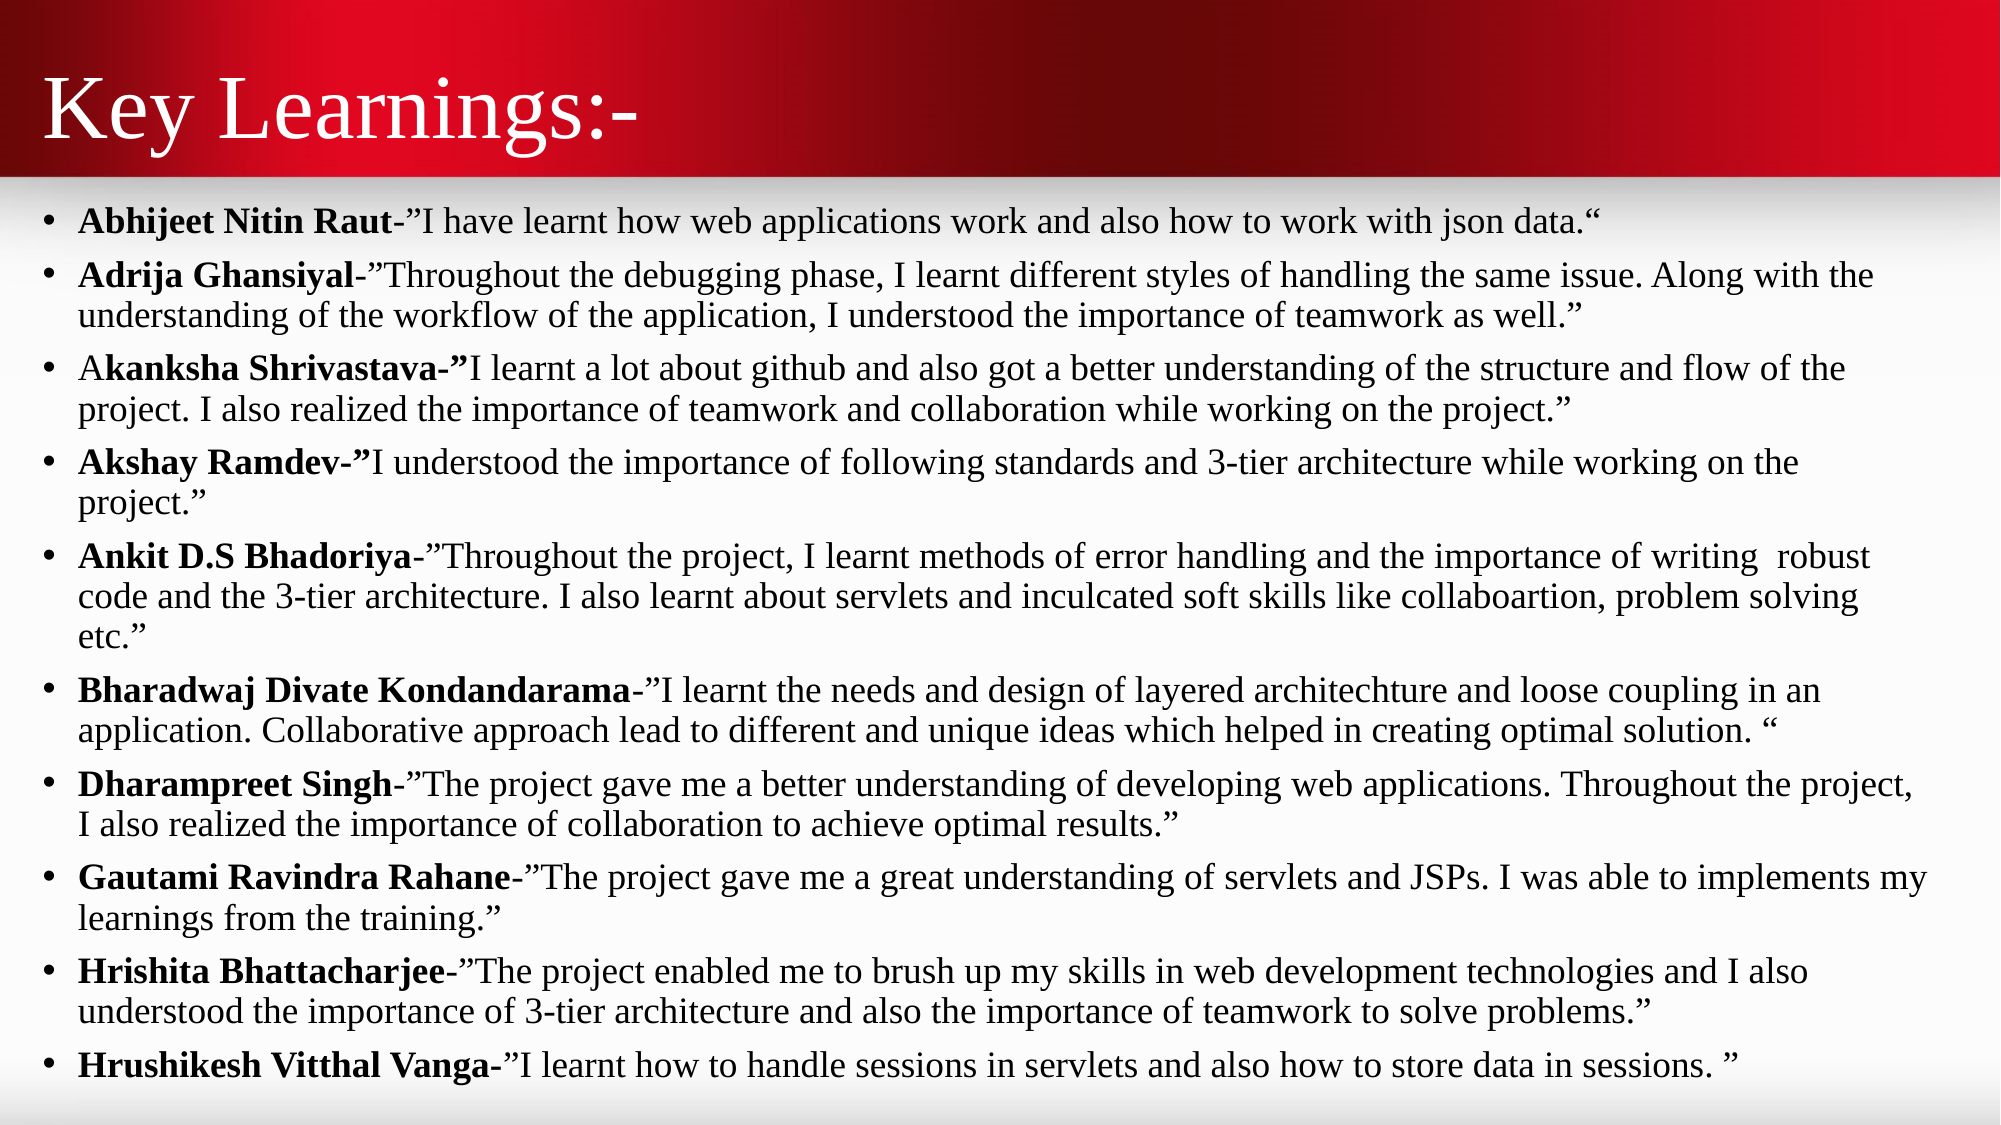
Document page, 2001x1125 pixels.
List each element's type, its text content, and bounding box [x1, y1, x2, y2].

title Key Learnings:- [27, 0, 1753, 193]
picture [0, 0, 2001, 1125]
list Abhijeet Nitin Raut-”I have learnt how web applications work and also how to work with json data.“ Adrija Ghansiyal-”Throughout the debugging phase, I learnt different styles of handling the same issue. Along with the understanding of the workflow of the application, I understood the importance of teamwork as well.” Akanksha Shrivastava-”I learnt a lot about github and also got a better understanding of the structure and flow of the project. I also realized the importance of teamwork and collaboration while working on the project.” Akshay Ramdev-”I understood the importance of following standards and 3-tier architecture while working on the project.” Ankit D.S Bhadoriya-”Throughout the project, I learnt methods of error handling and the importance of writing robust code and the 3-tier architecture. I also learnt about servlets and inculcated soft skills like collaboartion, problem solving etc.” Bharadwaj Divate Kondandarama-”I learnt the needs and design of layered architechture and loose coupling in an application. Collaborative approach lead to different and unique ideas which helped in creating optimal solution. “ Dharampreet Singh-”The project gave me a better understanding of developing web applications. Throughout the project, I also realized the importance of collaboration to achieve optimal results.” Gautami Ravindra Rahane-”The project gave me a great understanding of servlets and JSPs. I was able to implements my learnings from the training.” Hrishita Bhattacharjee-”The project enabled me to brush up my skills in web development technologies and I also understood the importance of 3-tier architecture and also the importance of teamwork to solve problems.” Hrushikesh Vitthal Vanga-”I learnt how to handle sessions in servlets and also how to store data in sessions. ” [27, 193, 1950, 1096]
